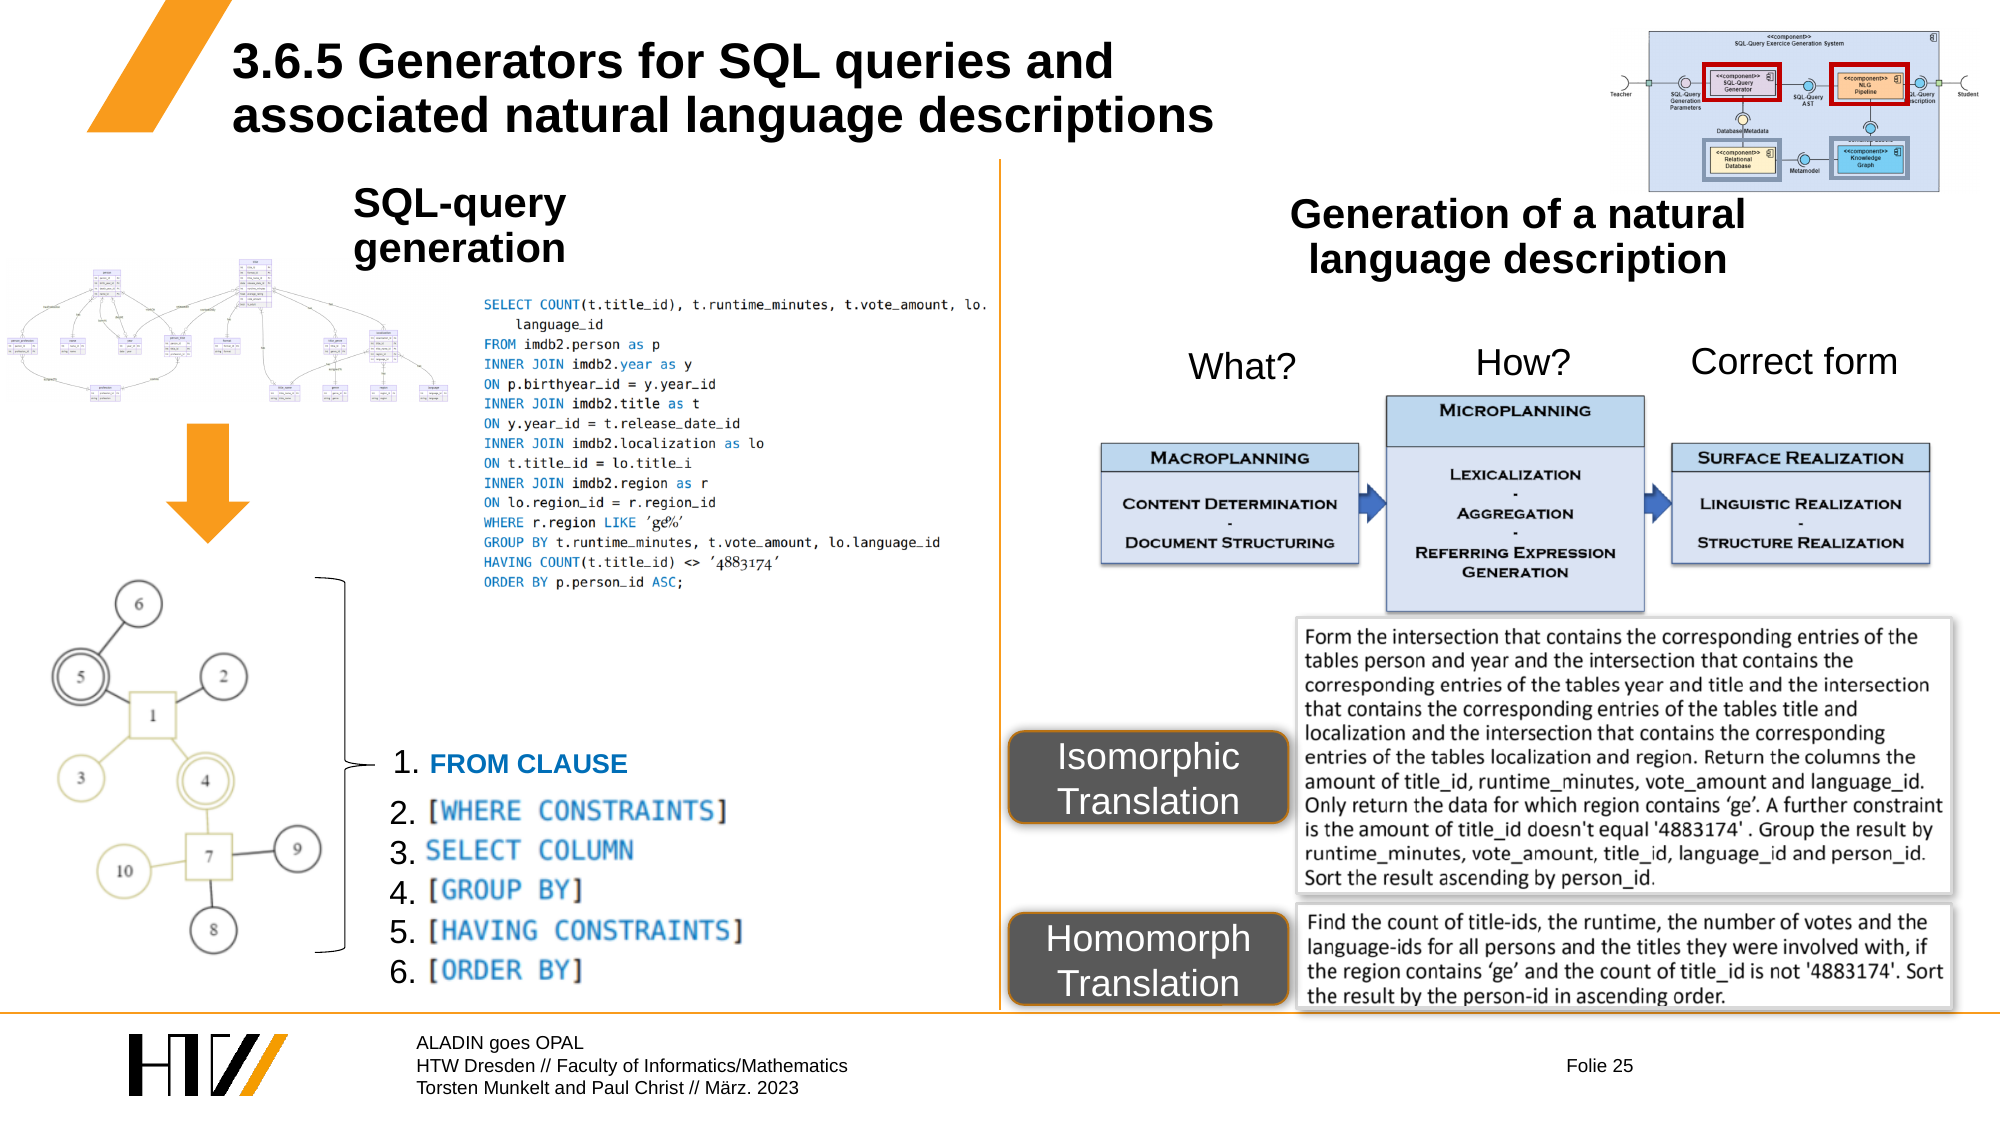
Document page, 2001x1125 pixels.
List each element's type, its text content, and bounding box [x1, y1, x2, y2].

text_box What? [1173, 334, 1312, 388]
text_box Isomorphic Translation [1007, 730, 1290, 825]
picture [20, 562, 335, 972]
picture [6, 258, 450, 402]
picture [474, 289, 992, 597]
picture [1298, 905, 1950, 1007]
text_box How? [1460, 330, 1587, 388]
picture [1096, 388, 1950, 893]
text_box Correct form [1675, 329, 1914, 388]
text_box Homomorph Translation [1007, 911, 1290, 1006]
title 3.6.5 Generators for SQL queries and associated natural language descriptions [232, 40, 1610, 144]
text_box [163, 422, 253, 546]
text_box Generation of a natural language description [1261, 192, 1775, 266]
text_box SQL-query generation [257, 181, 663, 255]
text_box 2. 3. 4. 5. 6. [374, 783, 433, 998]
picture [1610, 28, 1980, 194]
text_box [335, 578, 375, 952]
picture [129, 1034, 288, 1096]
picture [419, 784, 756, 988]
text_box 1. FROM CLAUSE [378, 732, 643, 784]
